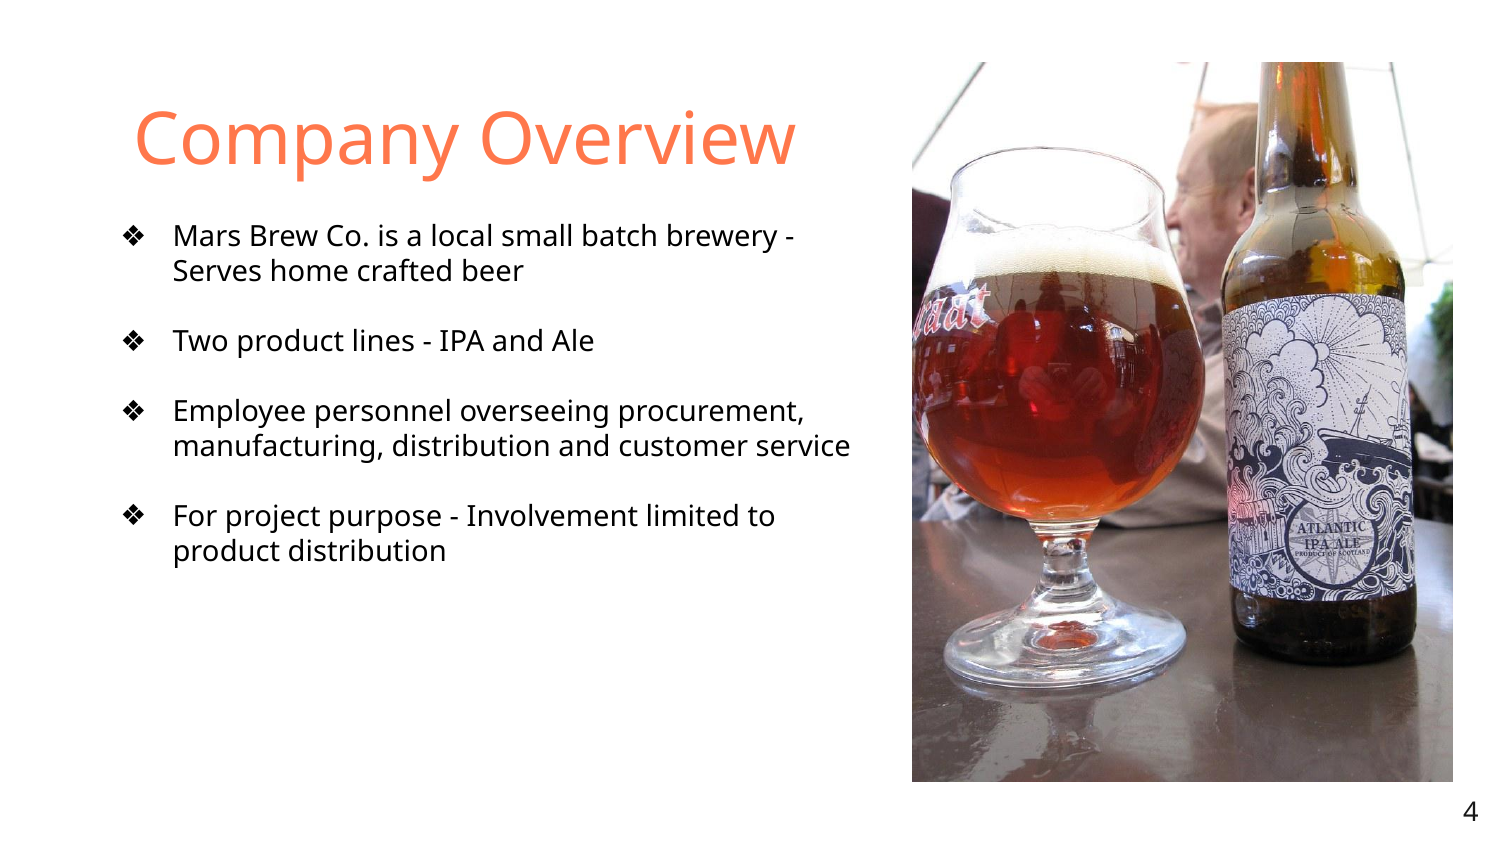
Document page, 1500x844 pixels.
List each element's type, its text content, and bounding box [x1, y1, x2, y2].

slide_number ‹#› [1403, 779, 1494, 844]
title Company Overview [118, 88, 907, 183]
picture [912, 62, 1453, 782]
text_box Mars Brew Co. is a local small batch brewery - Serves home crafted beer Two product lines - IPA and Ale Employee personnel overseeing procurement, manufacturing, distribution and customer service For project purpose - Involvement limited to product distribution [82, 217, 887, 602]
